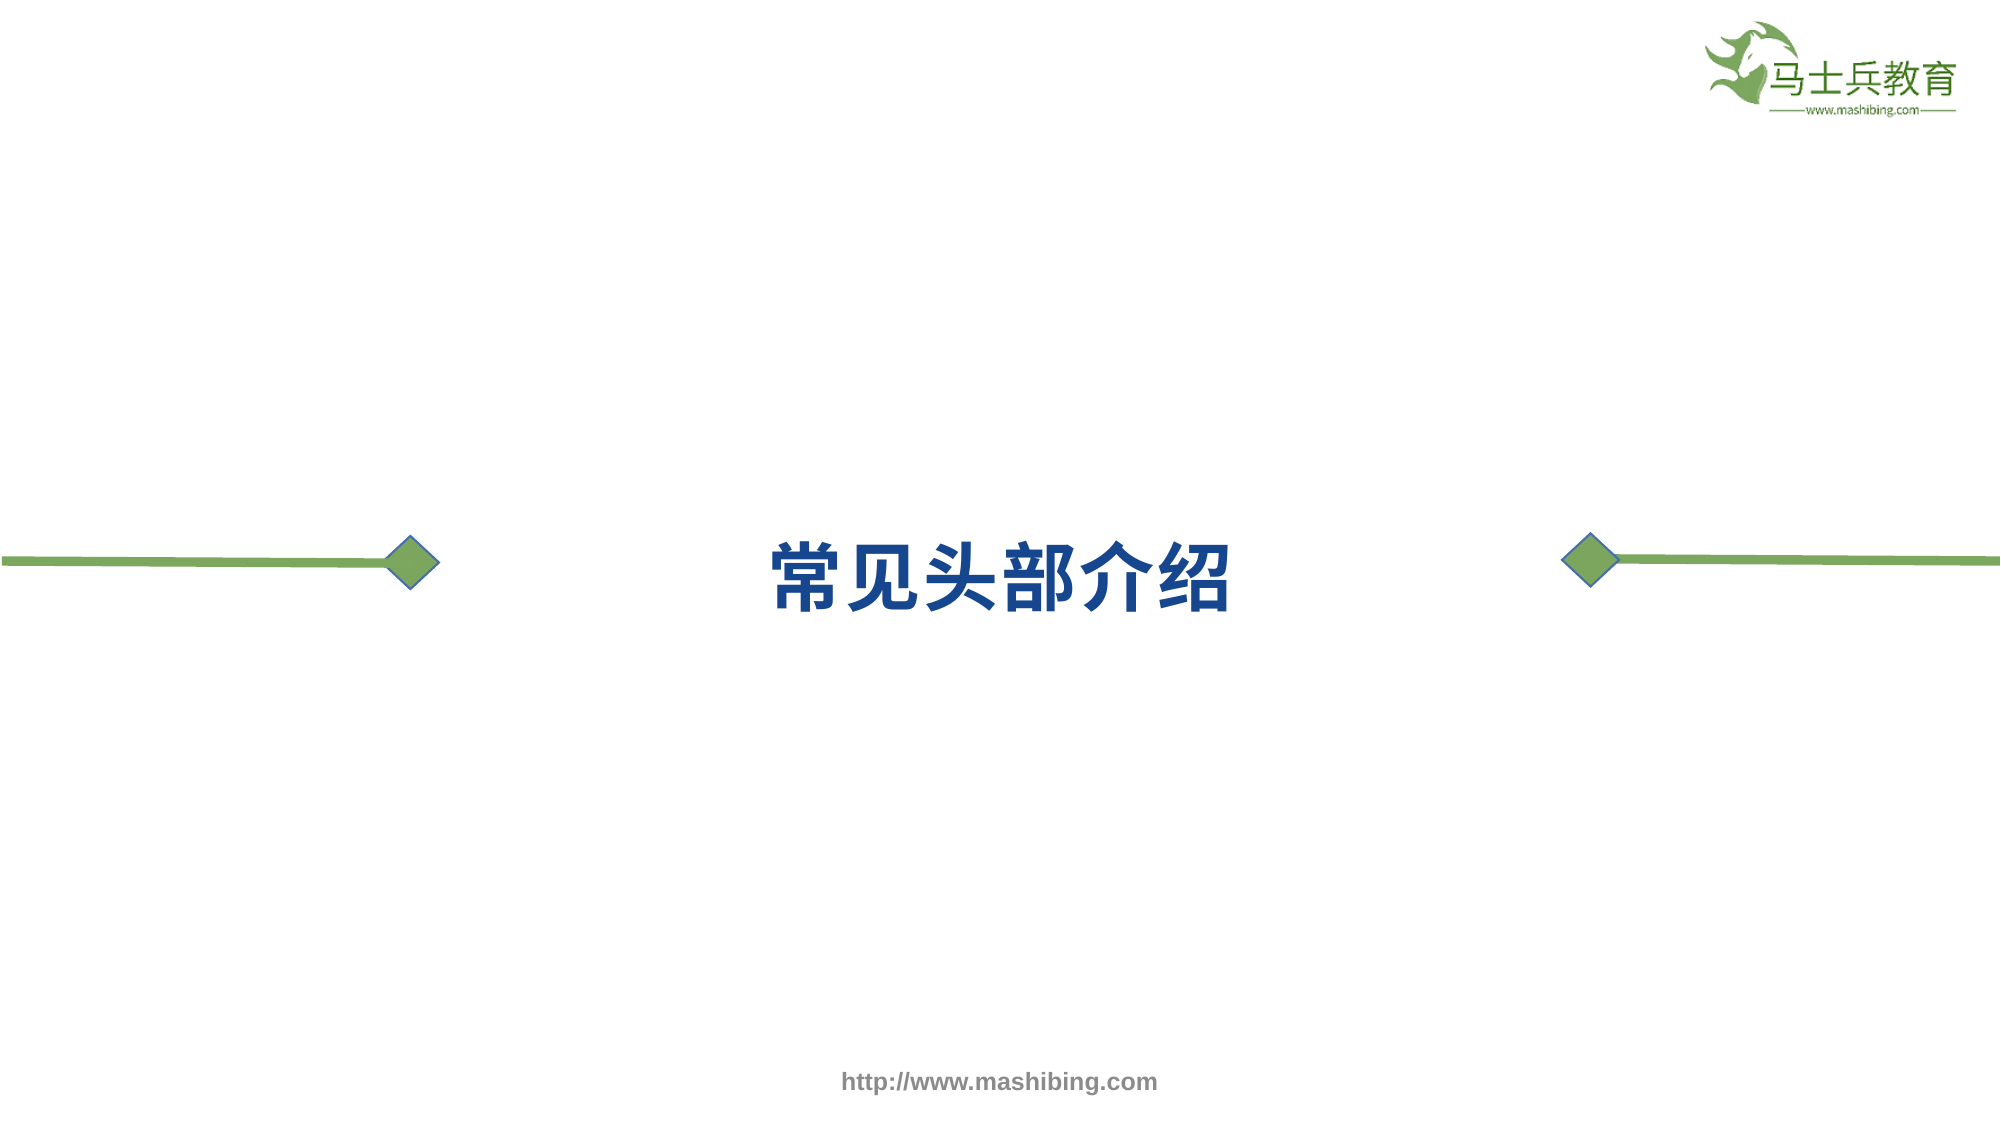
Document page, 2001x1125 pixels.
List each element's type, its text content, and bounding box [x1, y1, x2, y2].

picture [1702, 21, 1975, 127]
list 常见头部介绍 [483, 495, 1517, 625]
